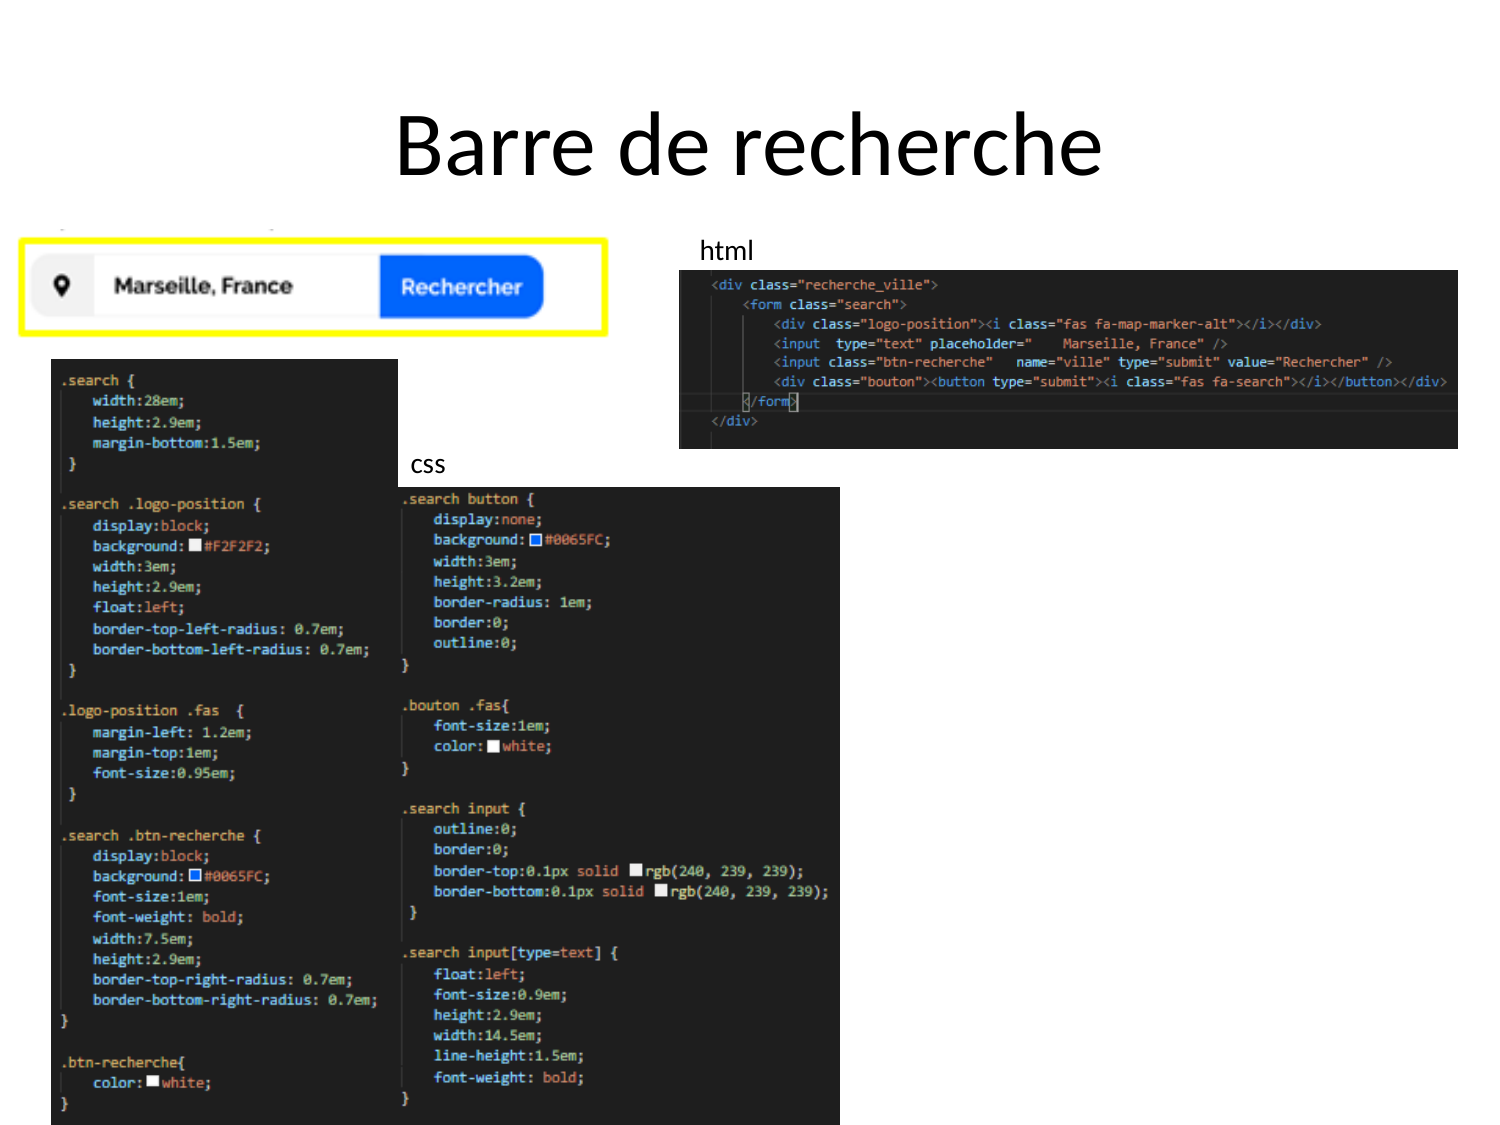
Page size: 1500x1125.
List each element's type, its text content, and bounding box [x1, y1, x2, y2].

picture [678, 270, 1459, 450]
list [10, 229, 621, 351]
picture [51, 359, 840, 1125]
title Barre de recherche [75, 45, 1425, 233]
text_box html [684, 223, 770, 269]
text_box css [401, 436, 461, 485]
